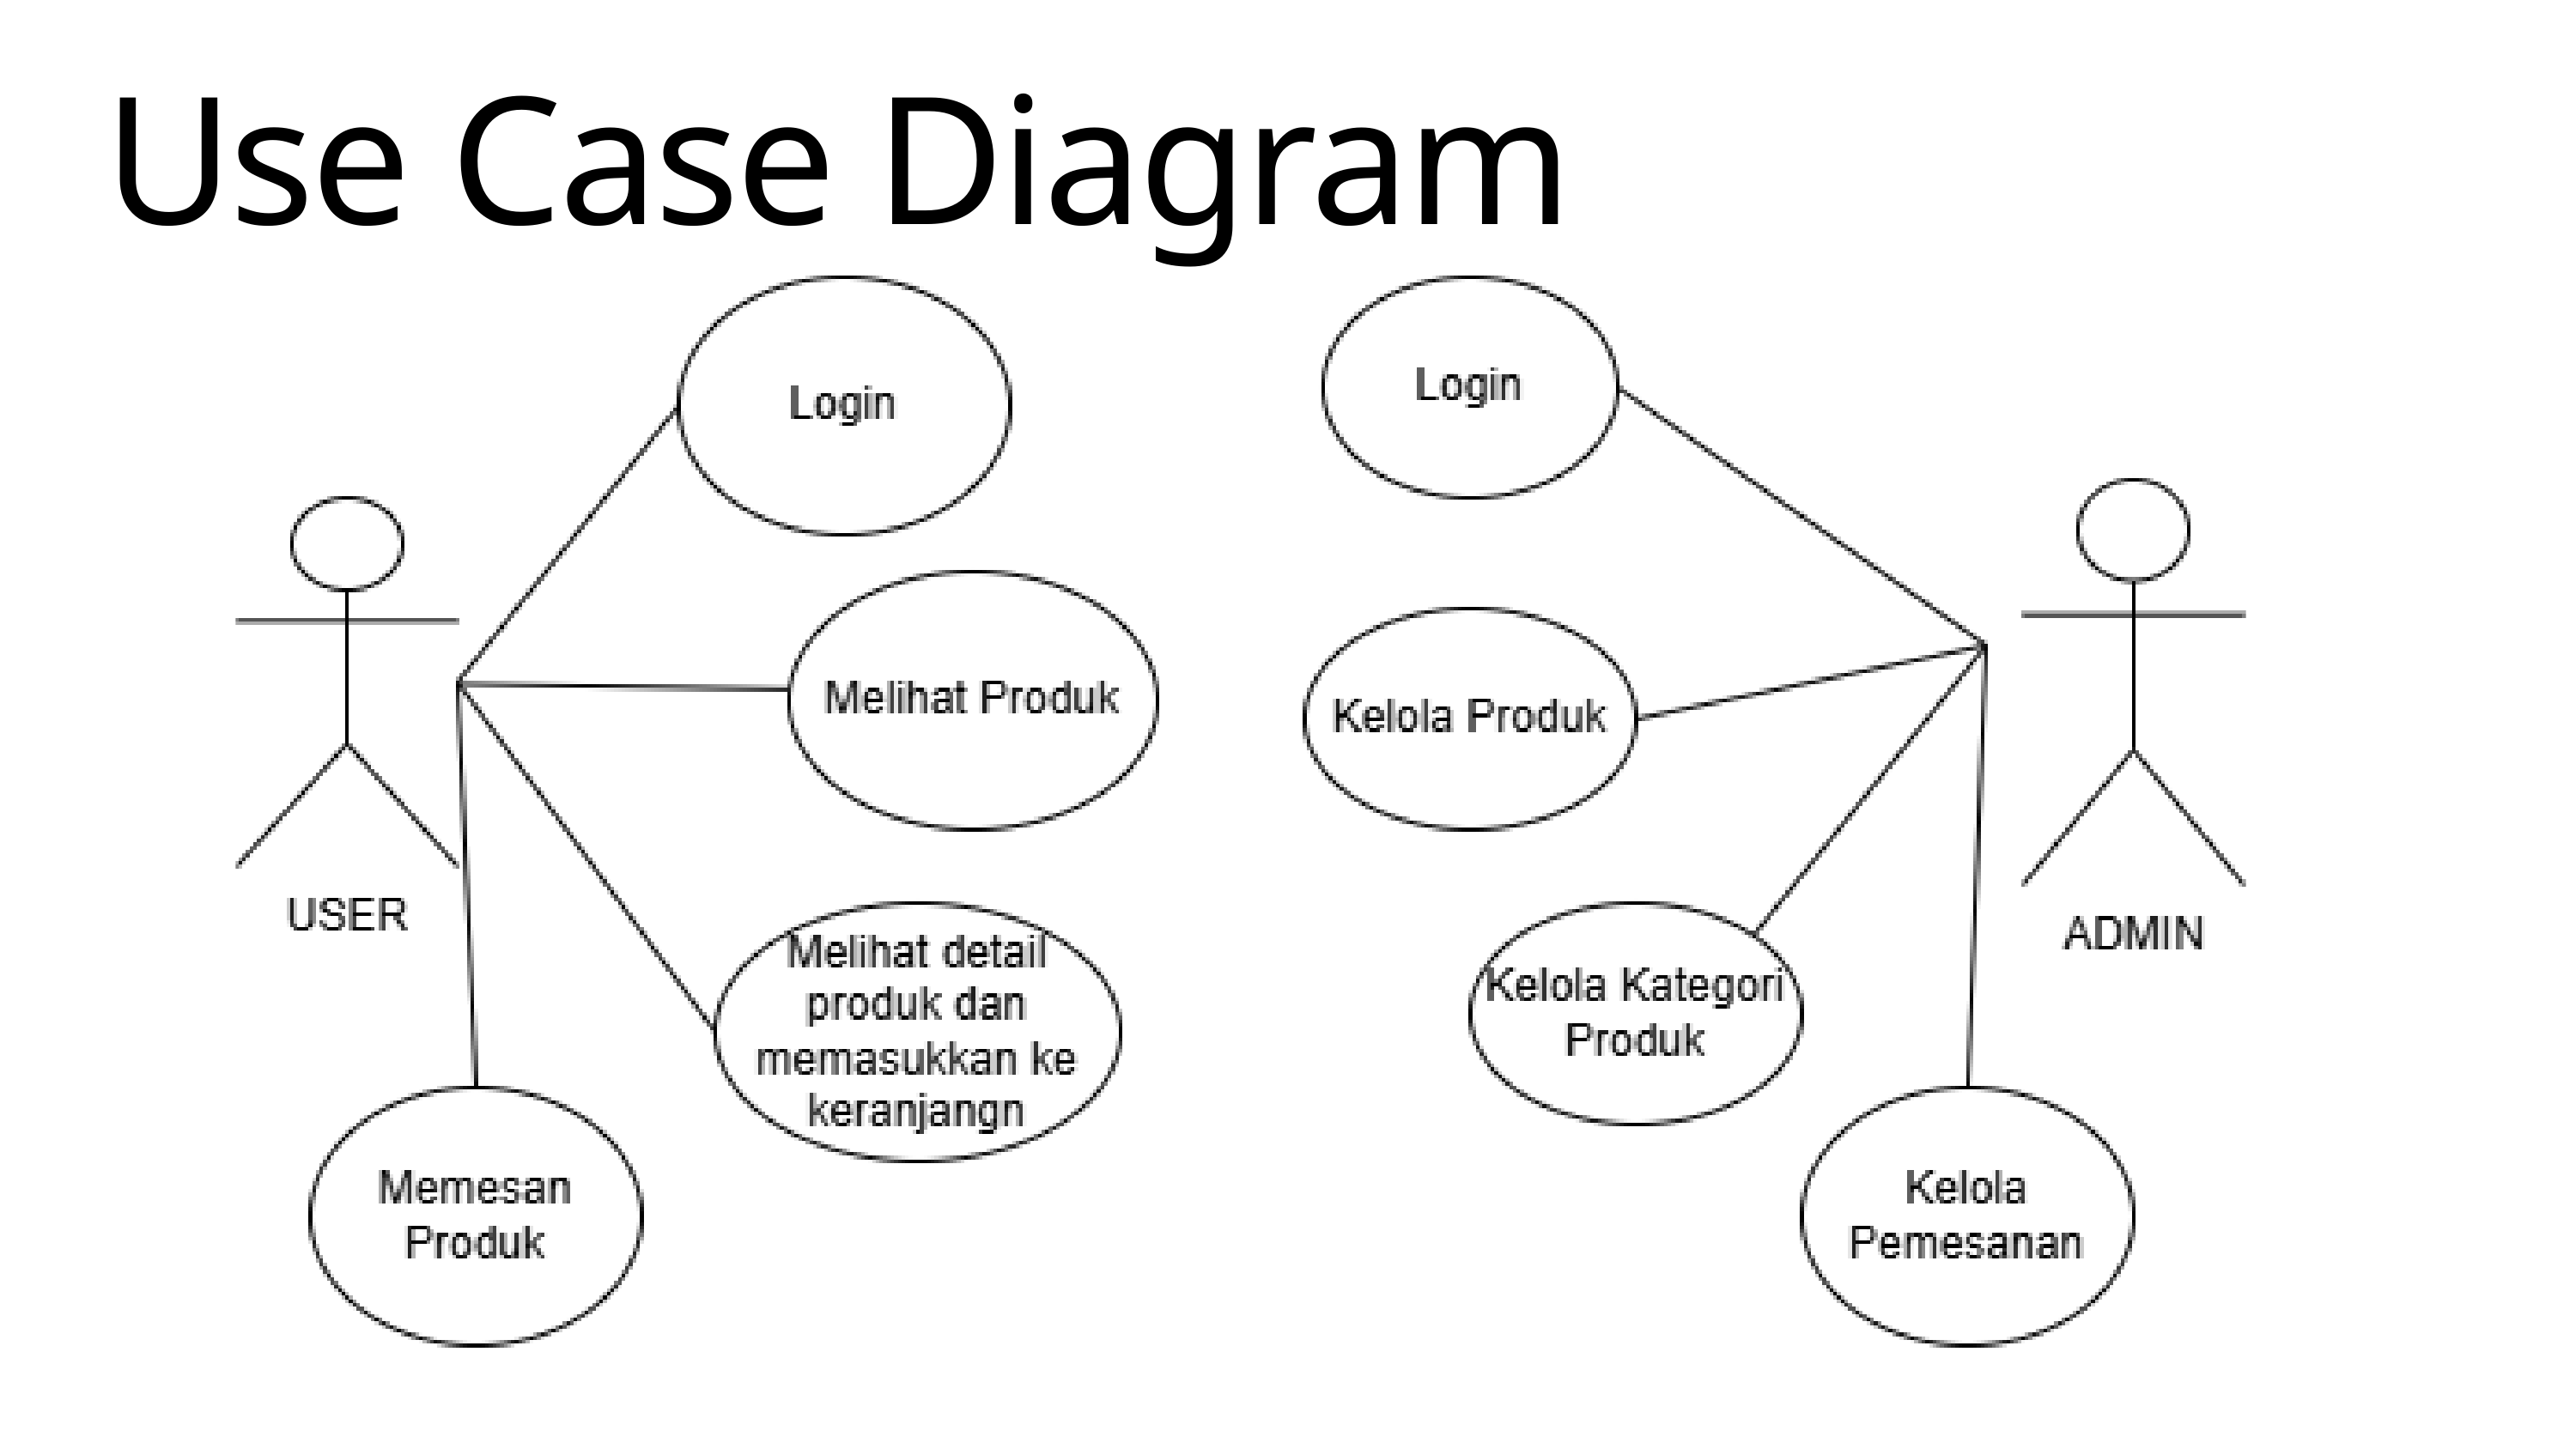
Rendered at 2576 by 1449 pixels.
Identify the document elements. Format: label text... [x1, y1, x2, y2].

text_box Use Case Diagram [104, 11, 2378, 260]
text_box [235, 276, 2246, 1348]
